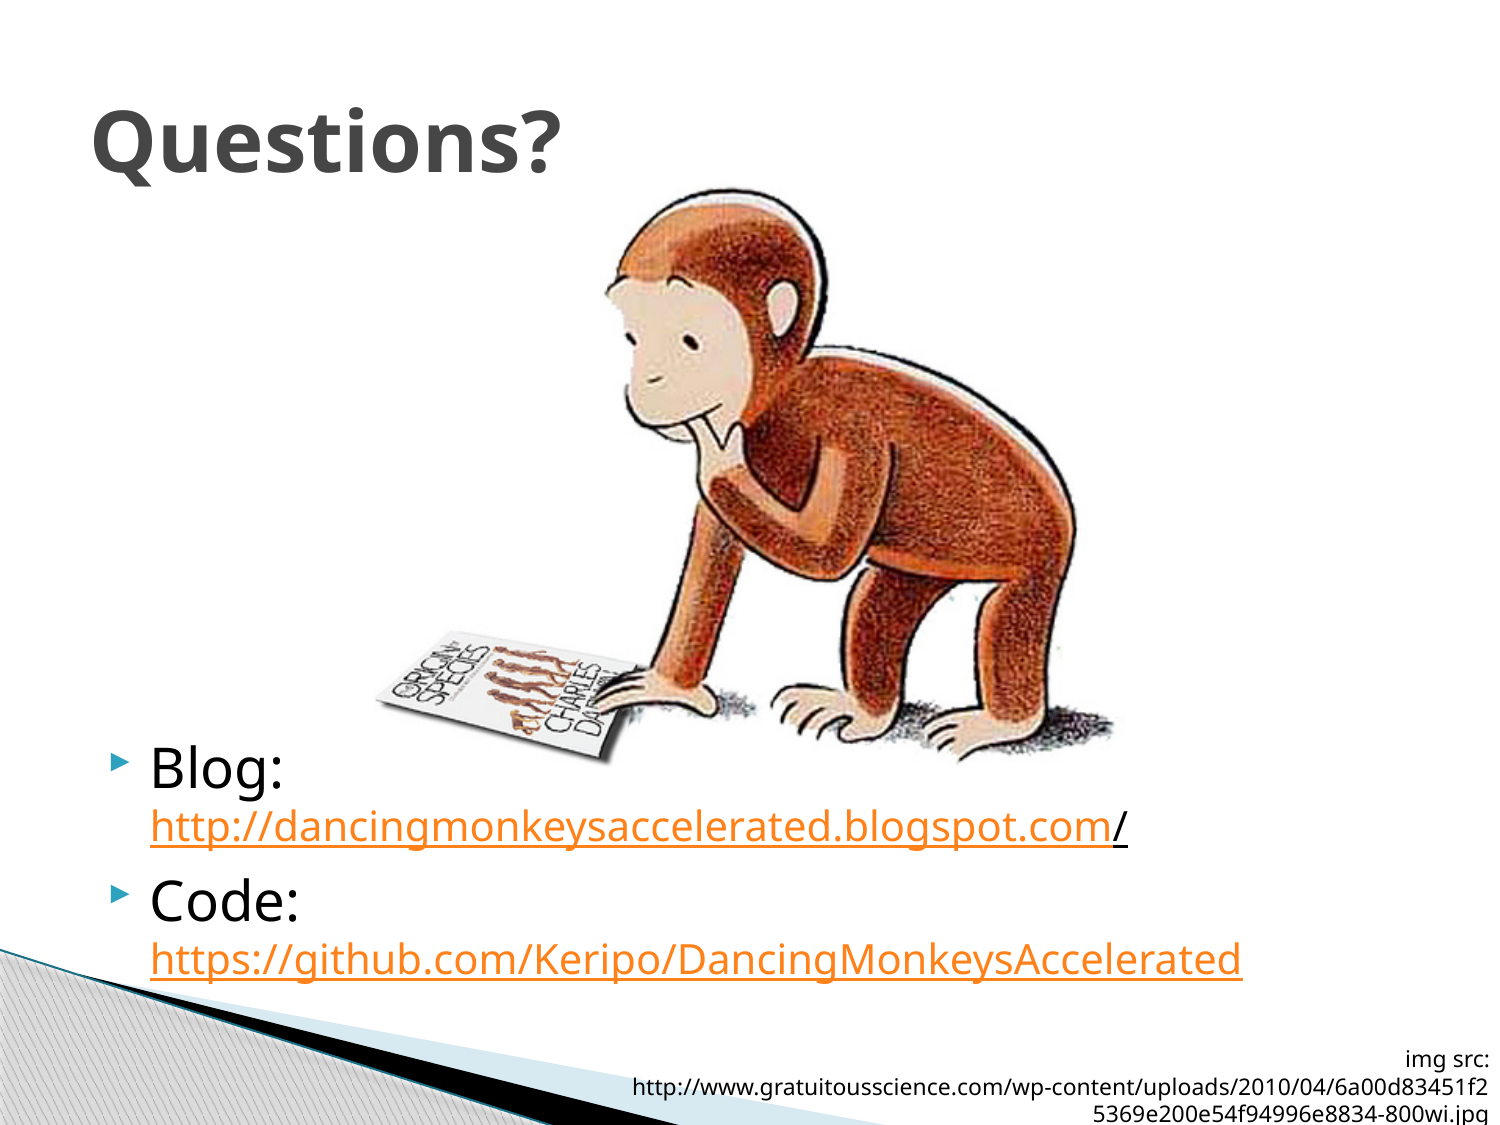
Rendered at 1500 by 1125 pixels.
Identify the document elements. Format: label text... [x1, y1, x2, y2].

title Questions? [75, 45, 1425, 233]
list Blog: http://dancingmonkeysaccelerated.blogspot.com/ Code: https://github.com/Keripo/DancingMonkeysAccelerated [75, 725, 1425, 1036]
picture [362, 174, 1144, 769]
